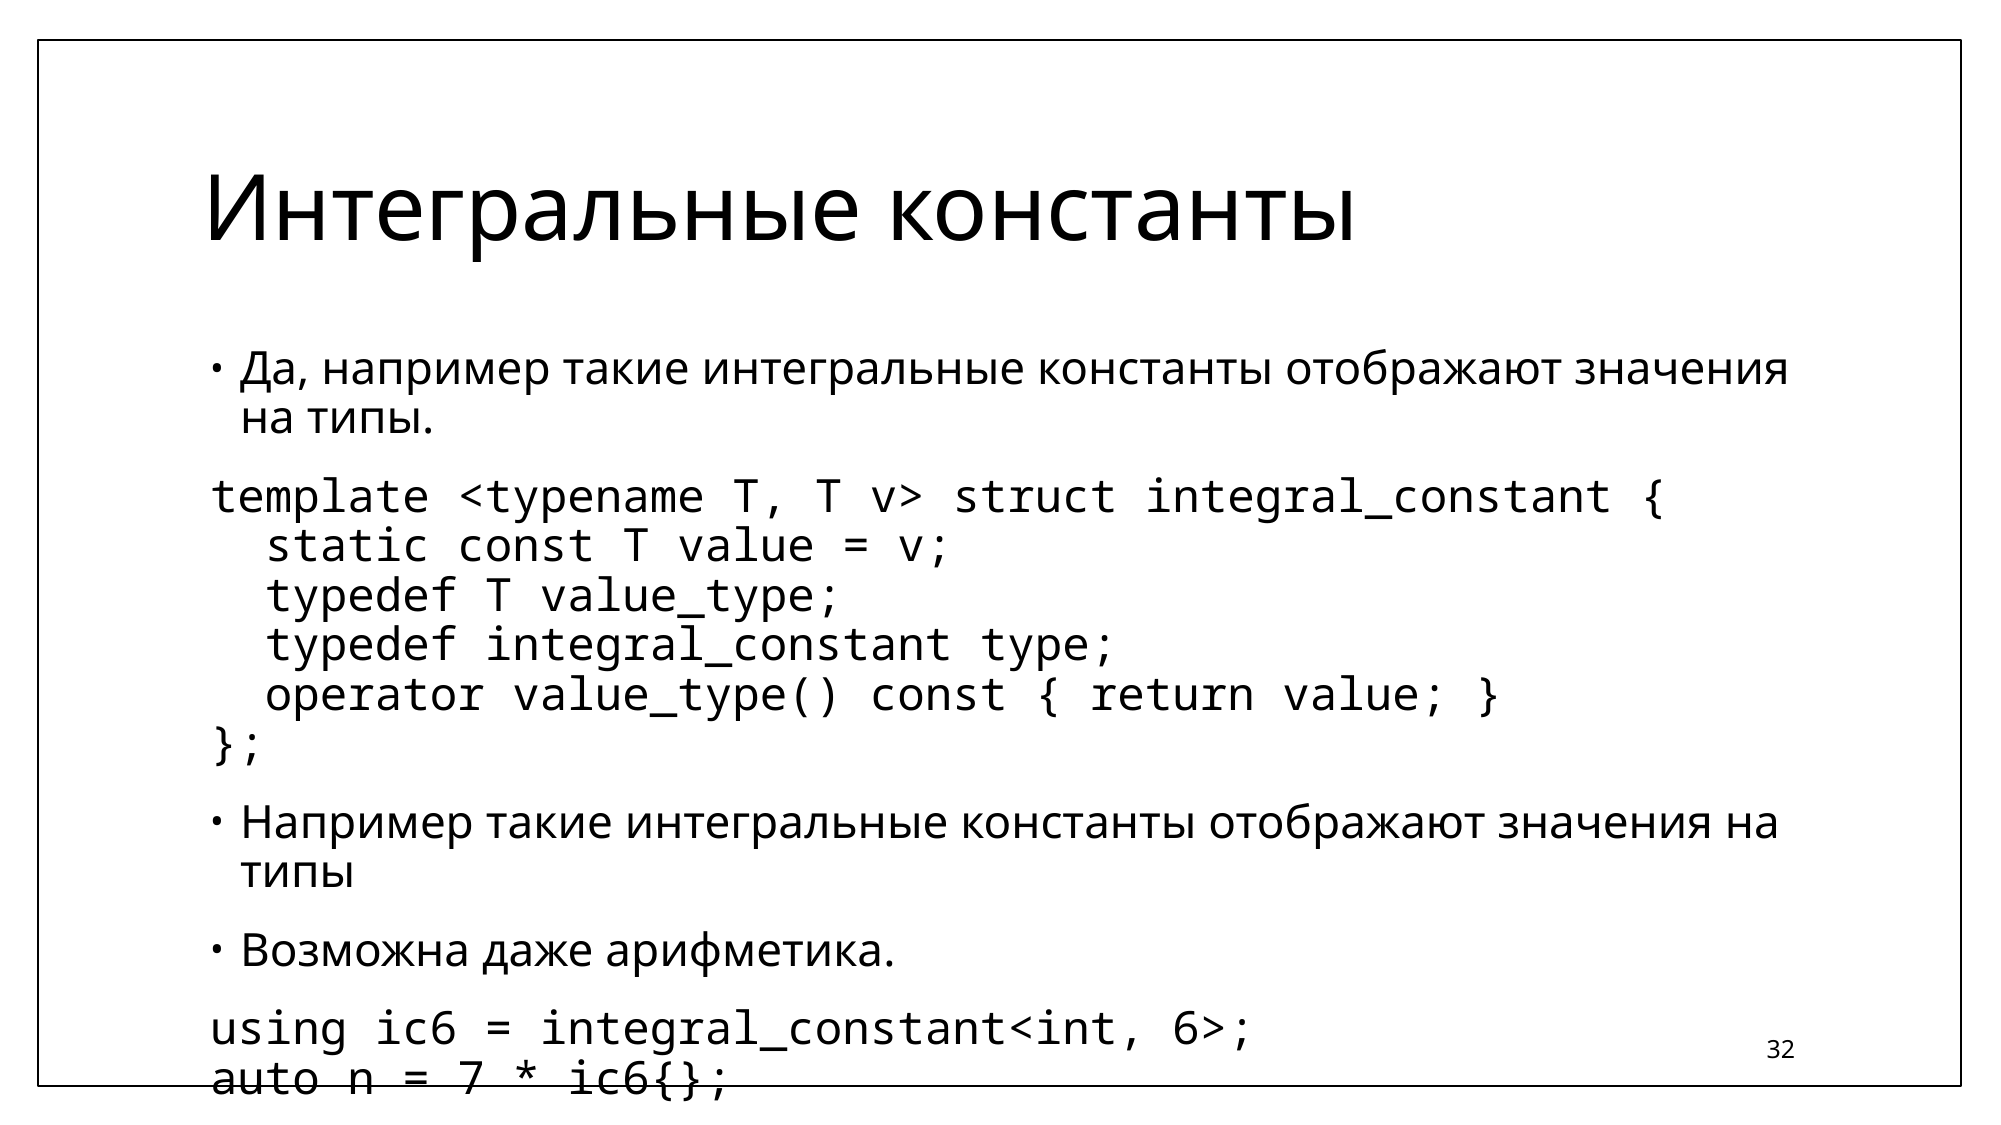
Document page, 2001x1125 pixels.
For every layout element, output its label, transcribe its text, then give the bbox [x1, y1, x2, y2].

slide_number 32 [1530, 1020, 1811, 1081]
title Интегральные константы [187, 99, 1808, 323]
list Да, например такие интегральные константы отображают значения на типы. template <typename T, T v> struct integral_constant { static const T value = v; typedef T value_type; typedef integral_constant type; operator value_type() const { return value; } }; Например такие интегральные константы отображают значения на типы Возможна даже арифметика. using ic6 = integral_constant<int, 6>; auto n = 7 * ic6{}; [187, 337, 1808, 1000]
